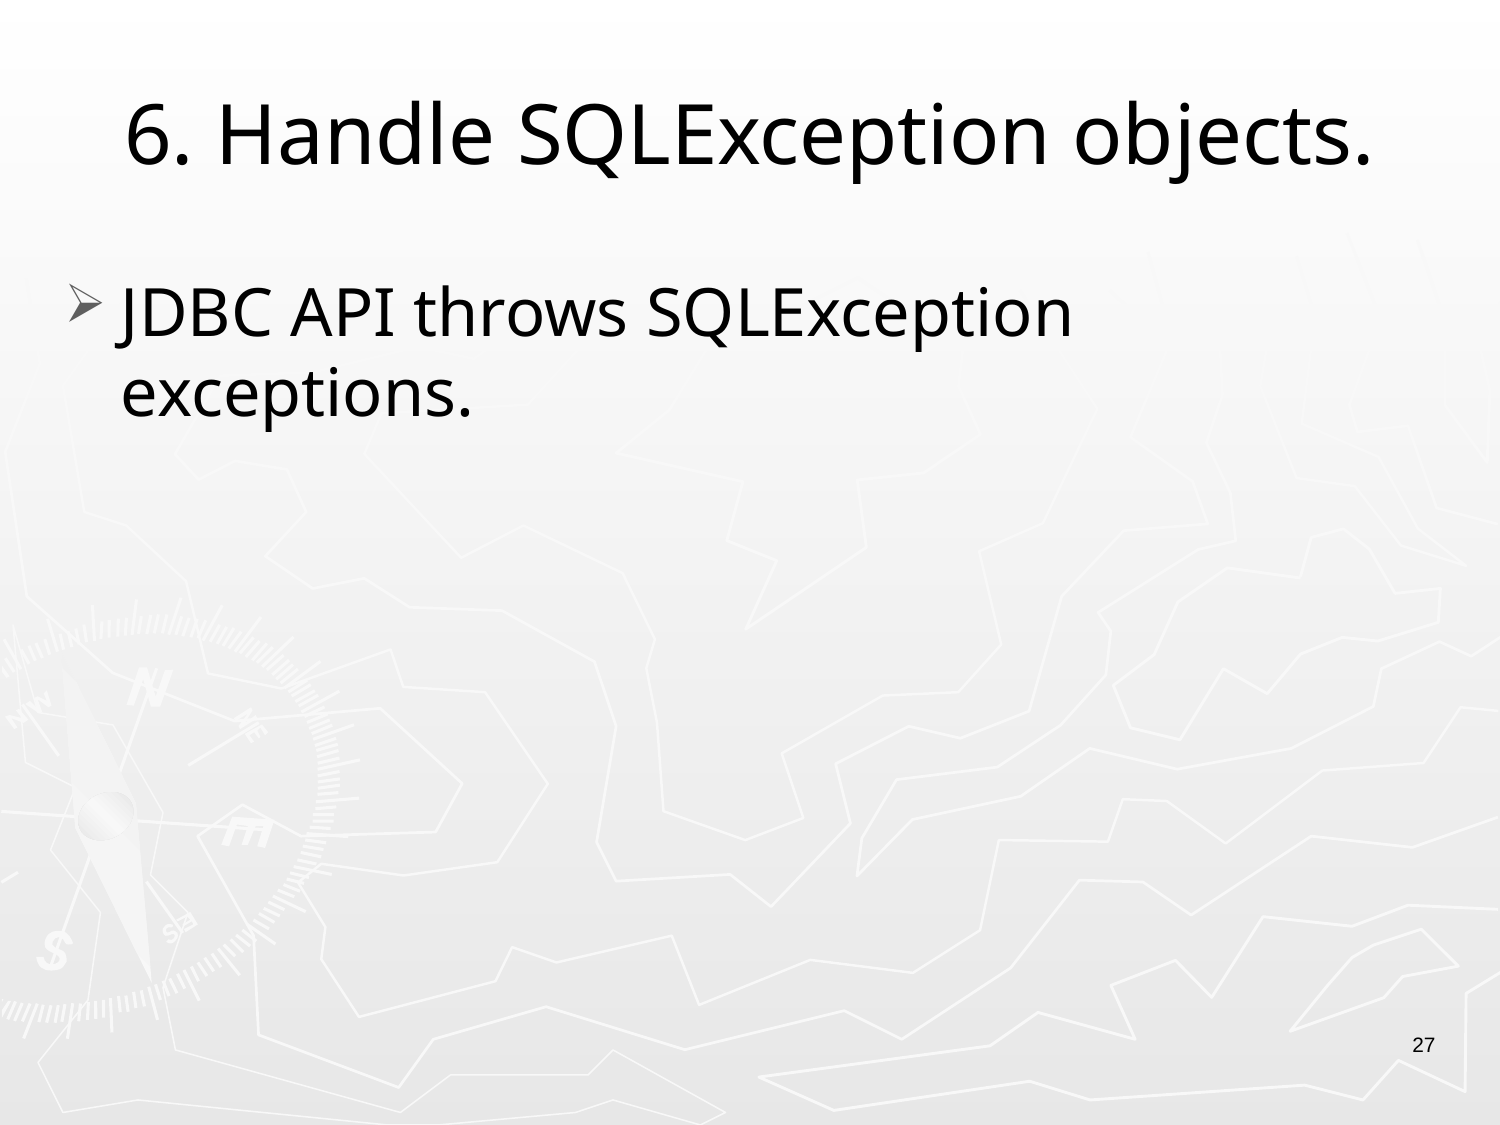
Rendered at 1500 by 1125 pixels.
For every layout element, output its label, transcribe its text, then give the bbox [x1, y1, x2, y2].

list JDBC API throws SQLException exceptions. [49, 262, 1451, 1001]
title 6. Handle SQLException objects. [49, 37, 1451, 225]
slide_number 27 [1074, 1024, 1451, 1103]
